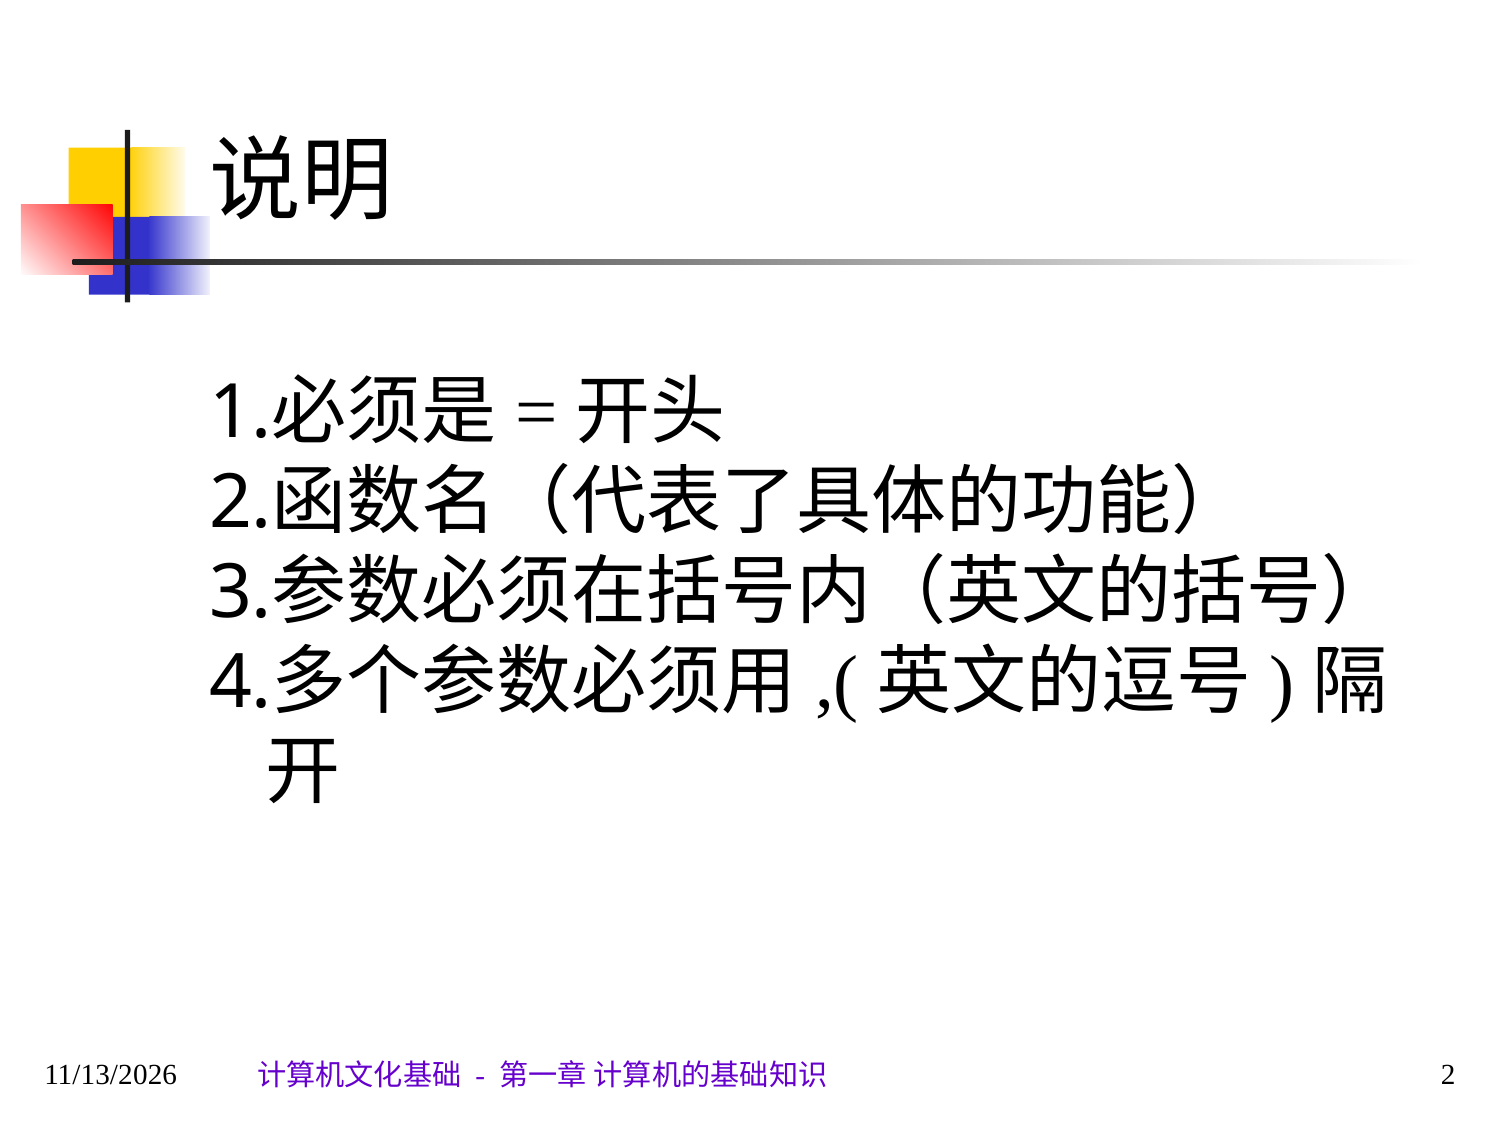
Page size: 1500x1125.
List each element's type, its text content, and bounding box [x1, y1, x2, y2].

text_box 说明 [194, 113, 715, 239]
footer 计算机文化基础 - 第一章 计算机的基础知识 [242, 1024, 1258, 1100]
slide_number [29, 1023, 219, 1099]
text_box 必须是=开头 函数名（代表了具体的功能） 参数必须在括号内（英文的括号） 多个参数必须用,(英文的逗号)隔开 [194, 355, 1447, 820]
slide_number 2 [1281, 1023, 1471, 1099]
